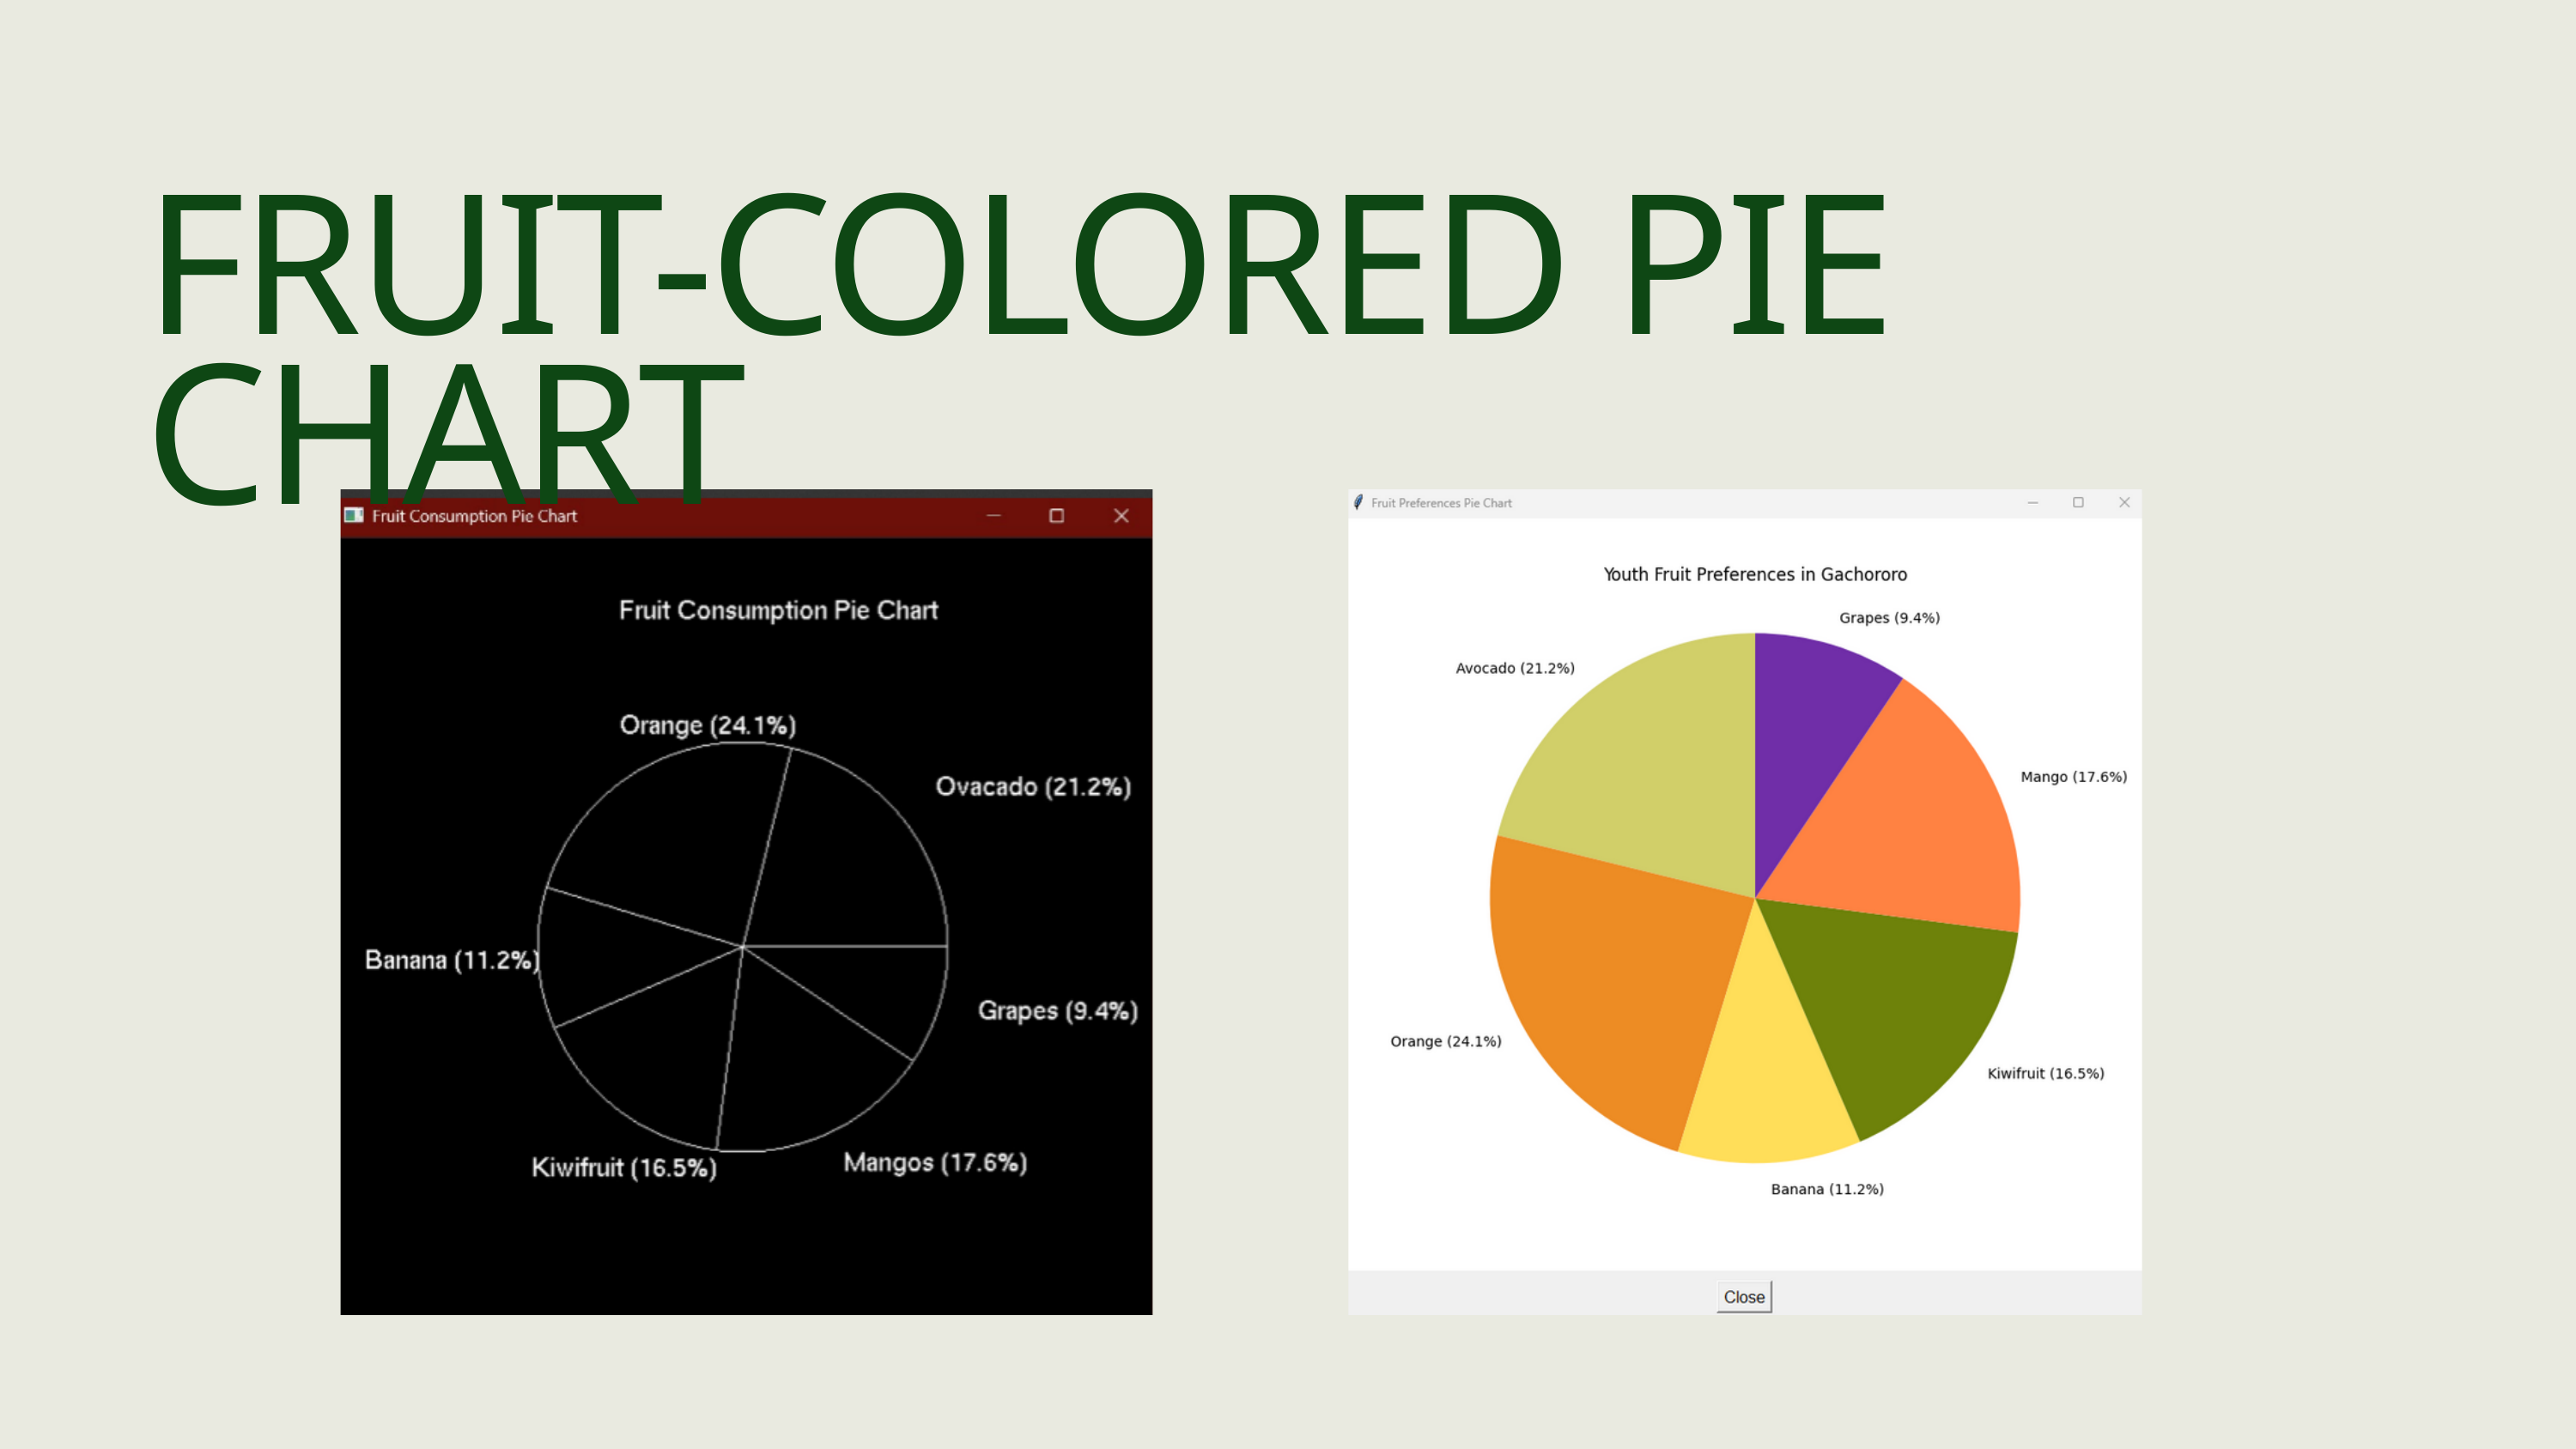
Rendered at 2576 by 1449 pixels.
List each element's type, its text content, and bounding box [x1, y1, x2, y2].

text_box FRUIT-COLORED PIE CHART [144, 203, 2432, 543]
text_box [340, 543, 1153, 1315]
text_box [1348, 543, 2142, 1315]
